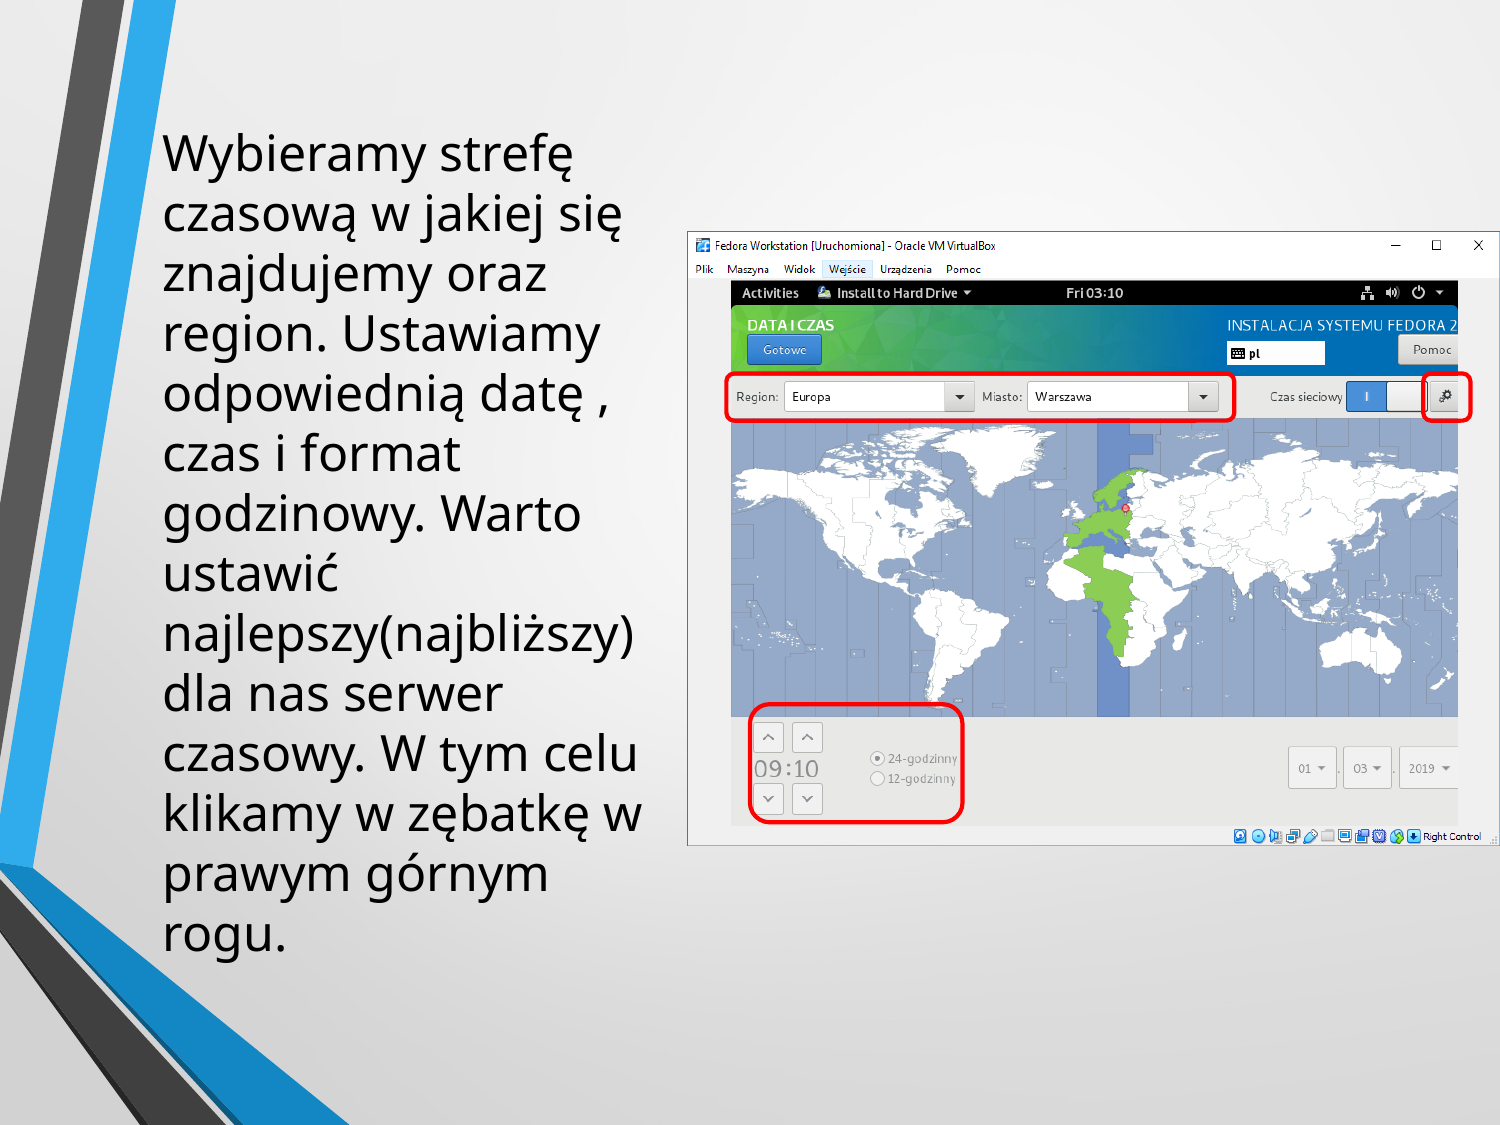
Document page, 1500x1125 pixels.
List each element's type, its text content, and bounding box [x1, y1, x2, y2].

list Wybieramy strefę czasową w jakiej się znajdujemy oraz region. Ustawiamy odpowiednią datę , czas i format godzinowy. Warto ustawić najlepszy(najbliższy) dla nas serwer czasowy. W tym celu klikamy w zębatkę w prawym górnym rogu. [147, 113, 688, 976]
picture [687, 231, 1500, 847]
